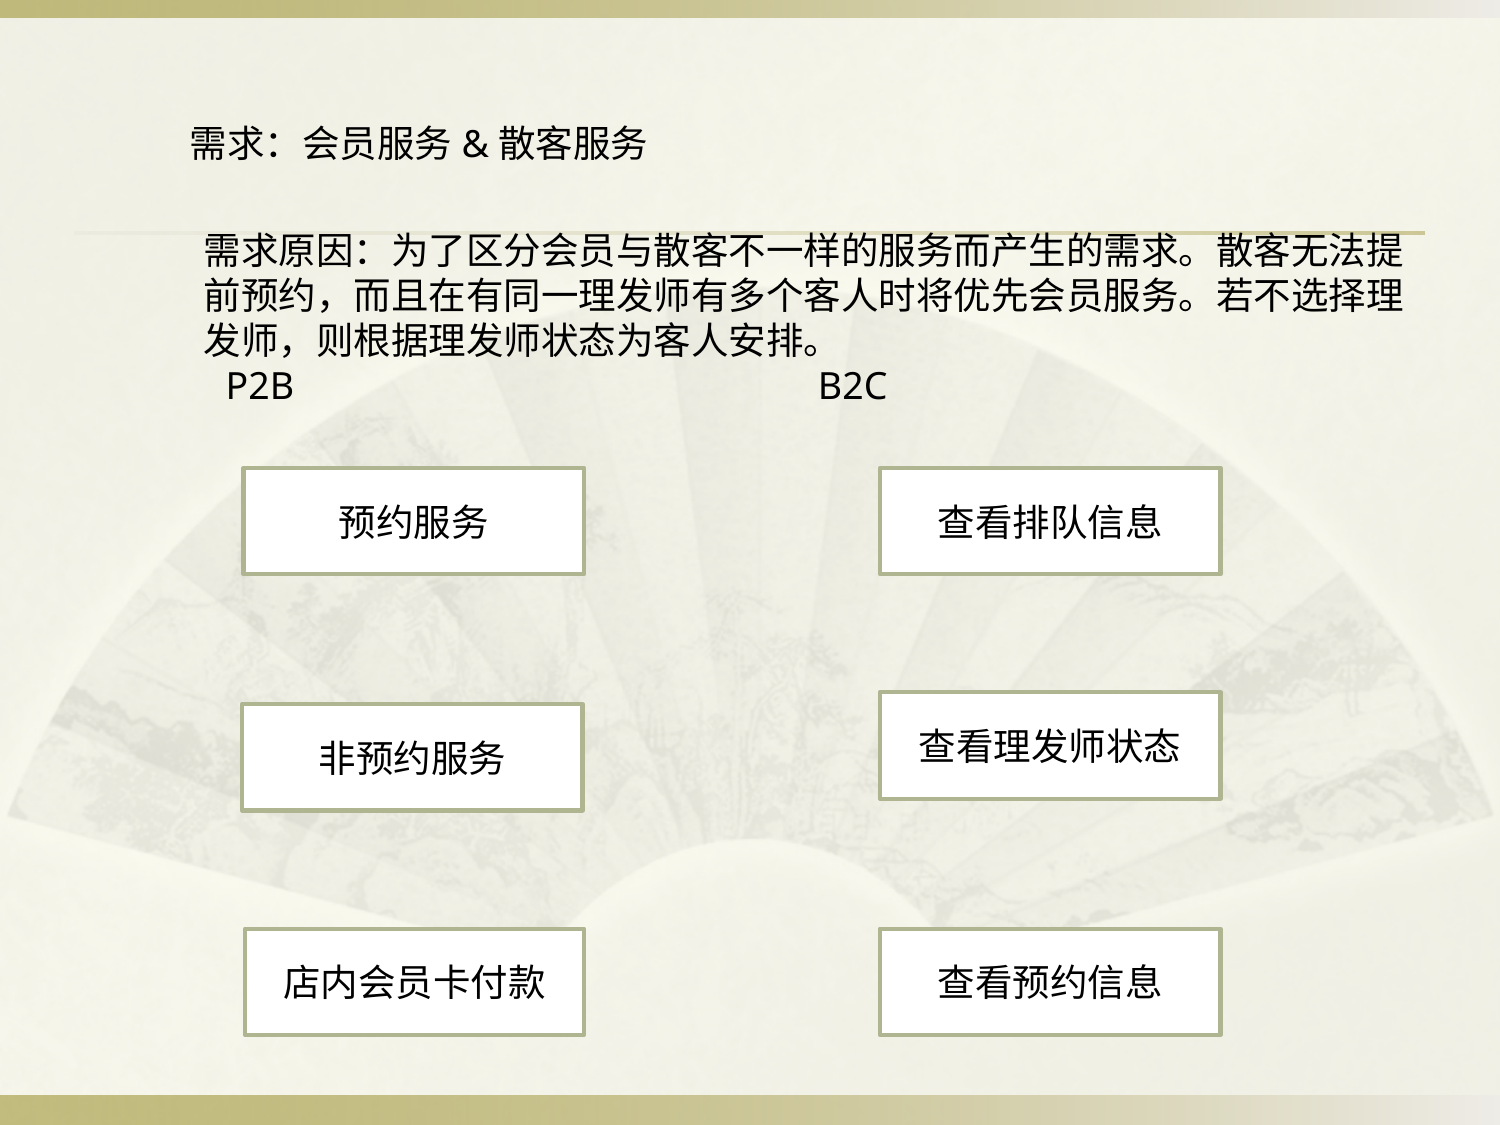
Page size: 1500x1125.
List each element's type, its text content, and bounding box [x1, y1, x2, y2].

text_box 查看理发师状态 [878, 690, 1223, 801]
text_box 查看排队信息 [878, 466, 1223, 576]
text_box 非预约服务 [240, 702, 585, 813]
text_box 预约服务 [241, 466, 586, 576]
text_box B2C [803, 355, 903, 415]
text_box 查看预约信息 [878, 927, 1223, 1037]
text_box P2B [210, 355, 310, 415]
text_box 店内会员卡付款 [243, 927, 586, 1037]
text_box 需求原因：为了区分会员与散客不一样的服务而产生的需求。散客无法提 前预约，而且在有同一理发师有多个客人时将优先会员服务。若不选择理 发师，则根据理发师状态为客人安排。 [189, 219, 1419, 370]
text_box 需求：会员服务&散客服务 [175, 112, 663, 173]
